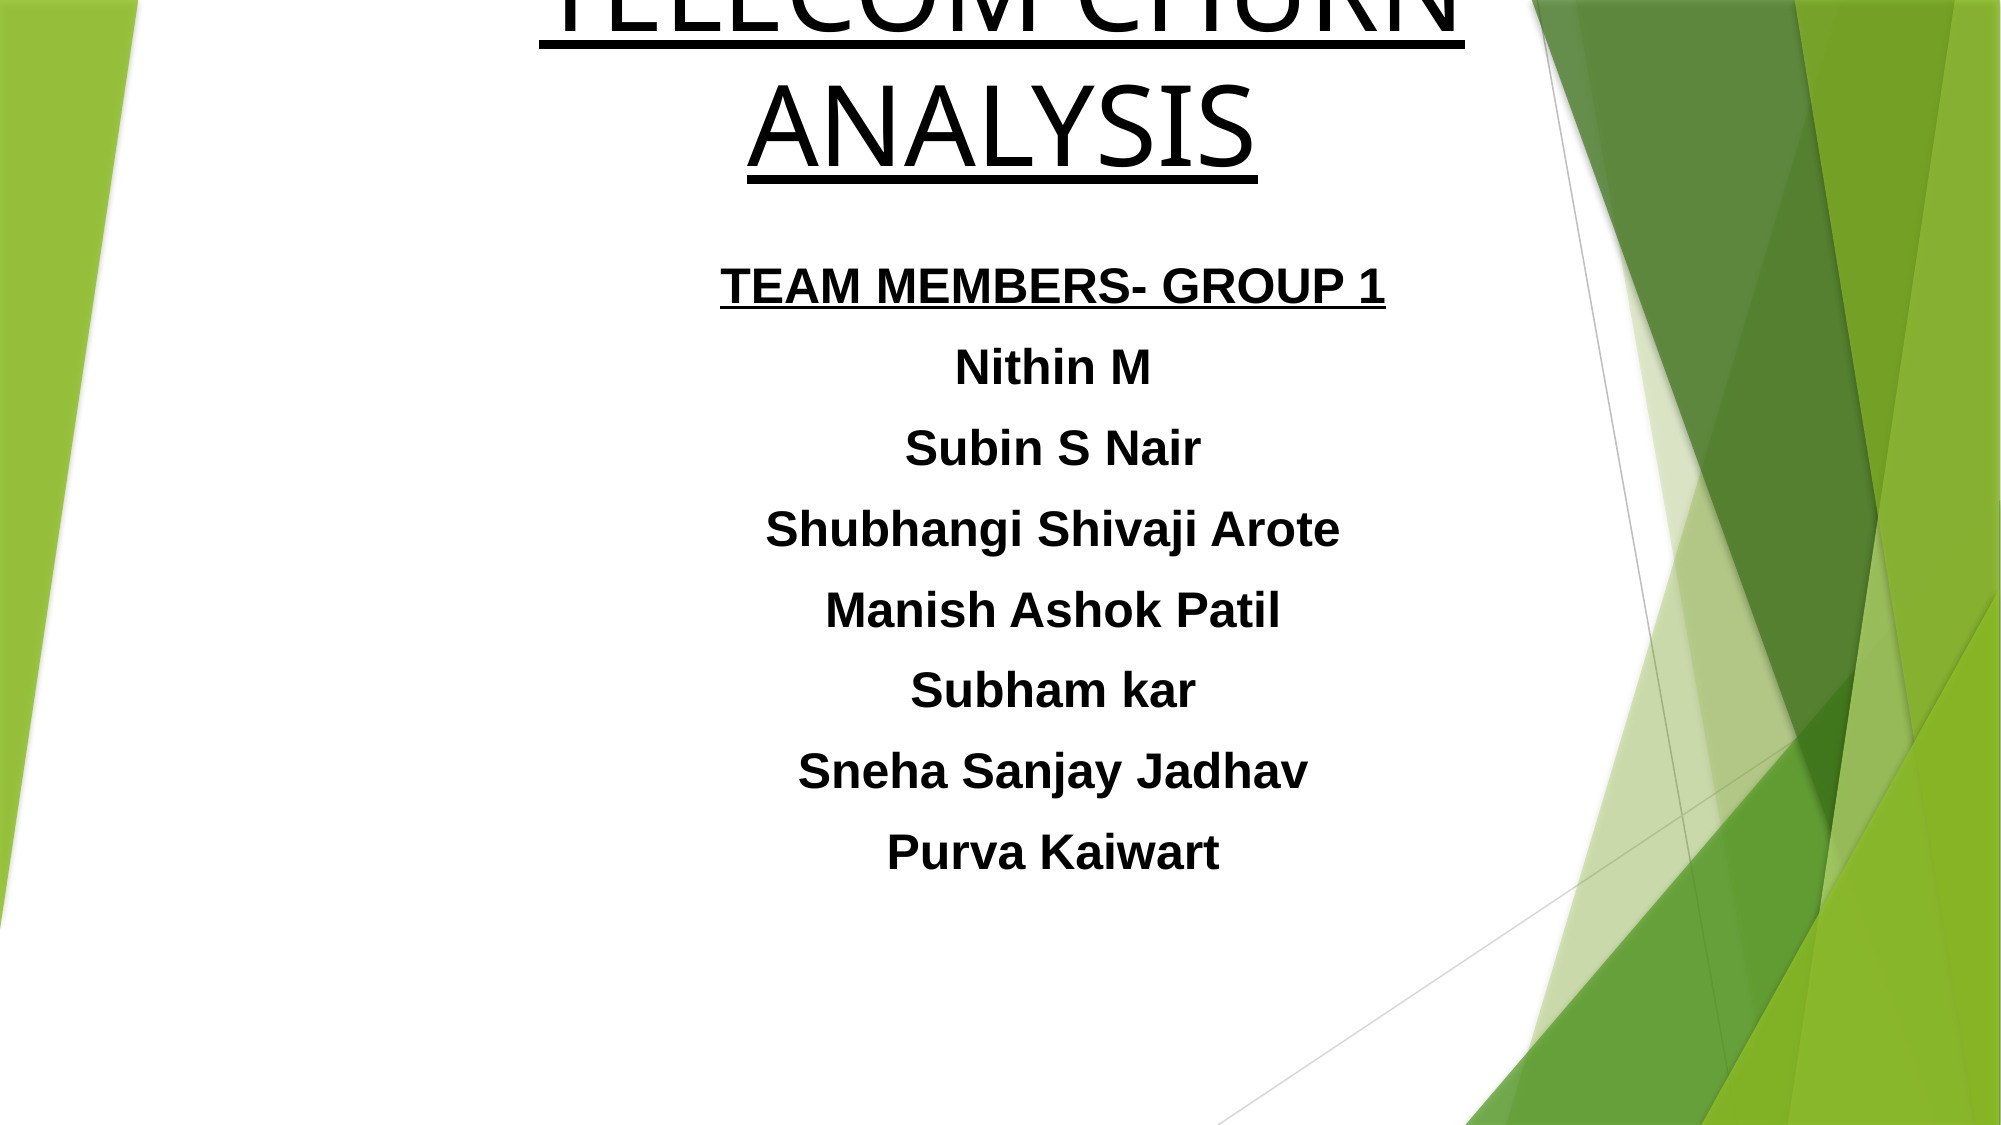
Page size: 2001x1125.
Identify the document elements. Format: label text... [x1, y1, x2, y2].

title TELECOM CHURN ANALYSIS [278, 57, 1727, 197]
subtitle TEAM MEMBERS- GROUP 1 Nithin M Subin S Nair Shubhangi Shivaji Arote Manish Ashok Patil Subham kar Sneha Sanjay Jadhav Purva Kaiwart [147, 246, 1960, 893]
